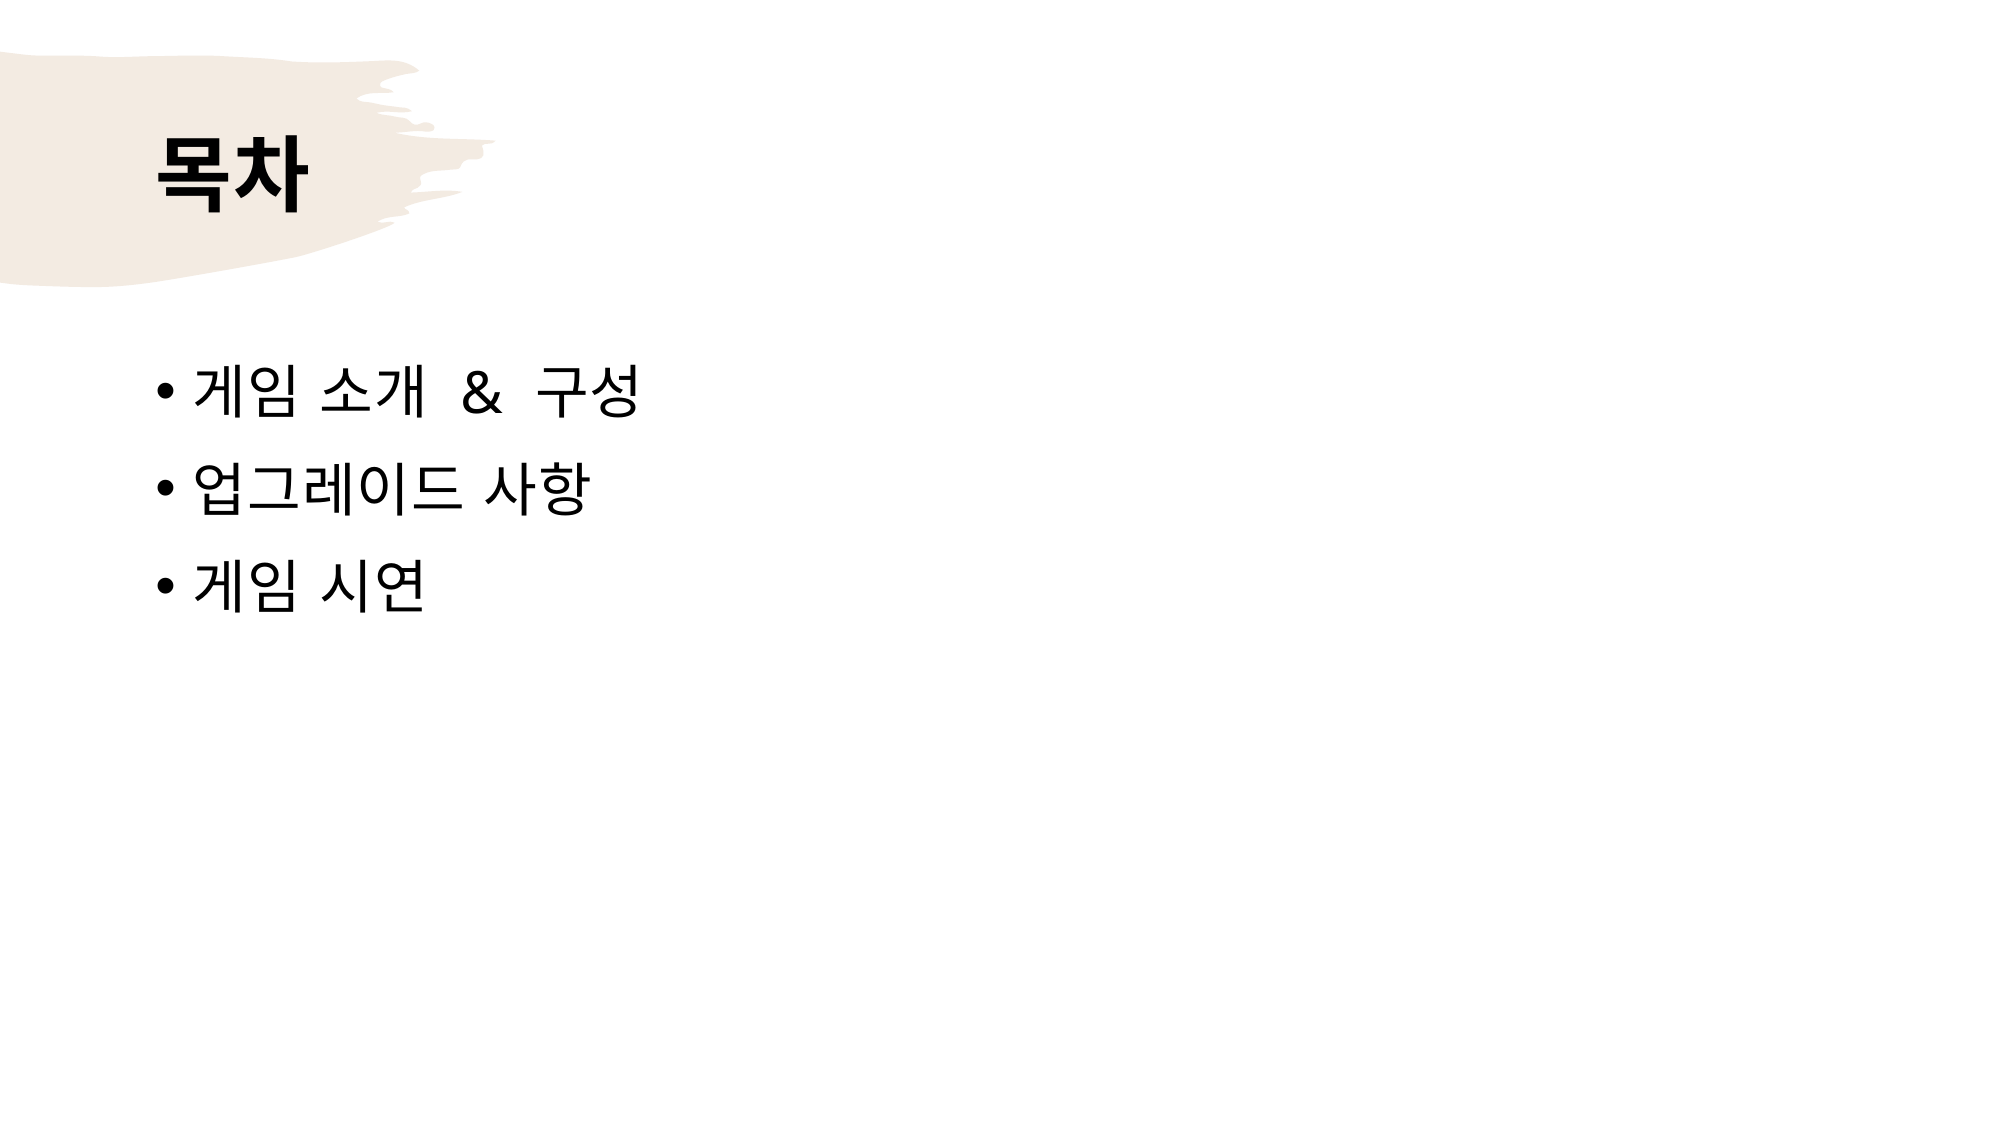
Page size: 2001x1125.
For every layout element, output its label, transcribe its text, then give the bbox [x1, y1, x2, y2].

list 게임 소개 & 구성 업그레이드 사항 게임 시연 [137, 329, 1863, 1013]
title 목차 [137, 59, 1863, 278]
